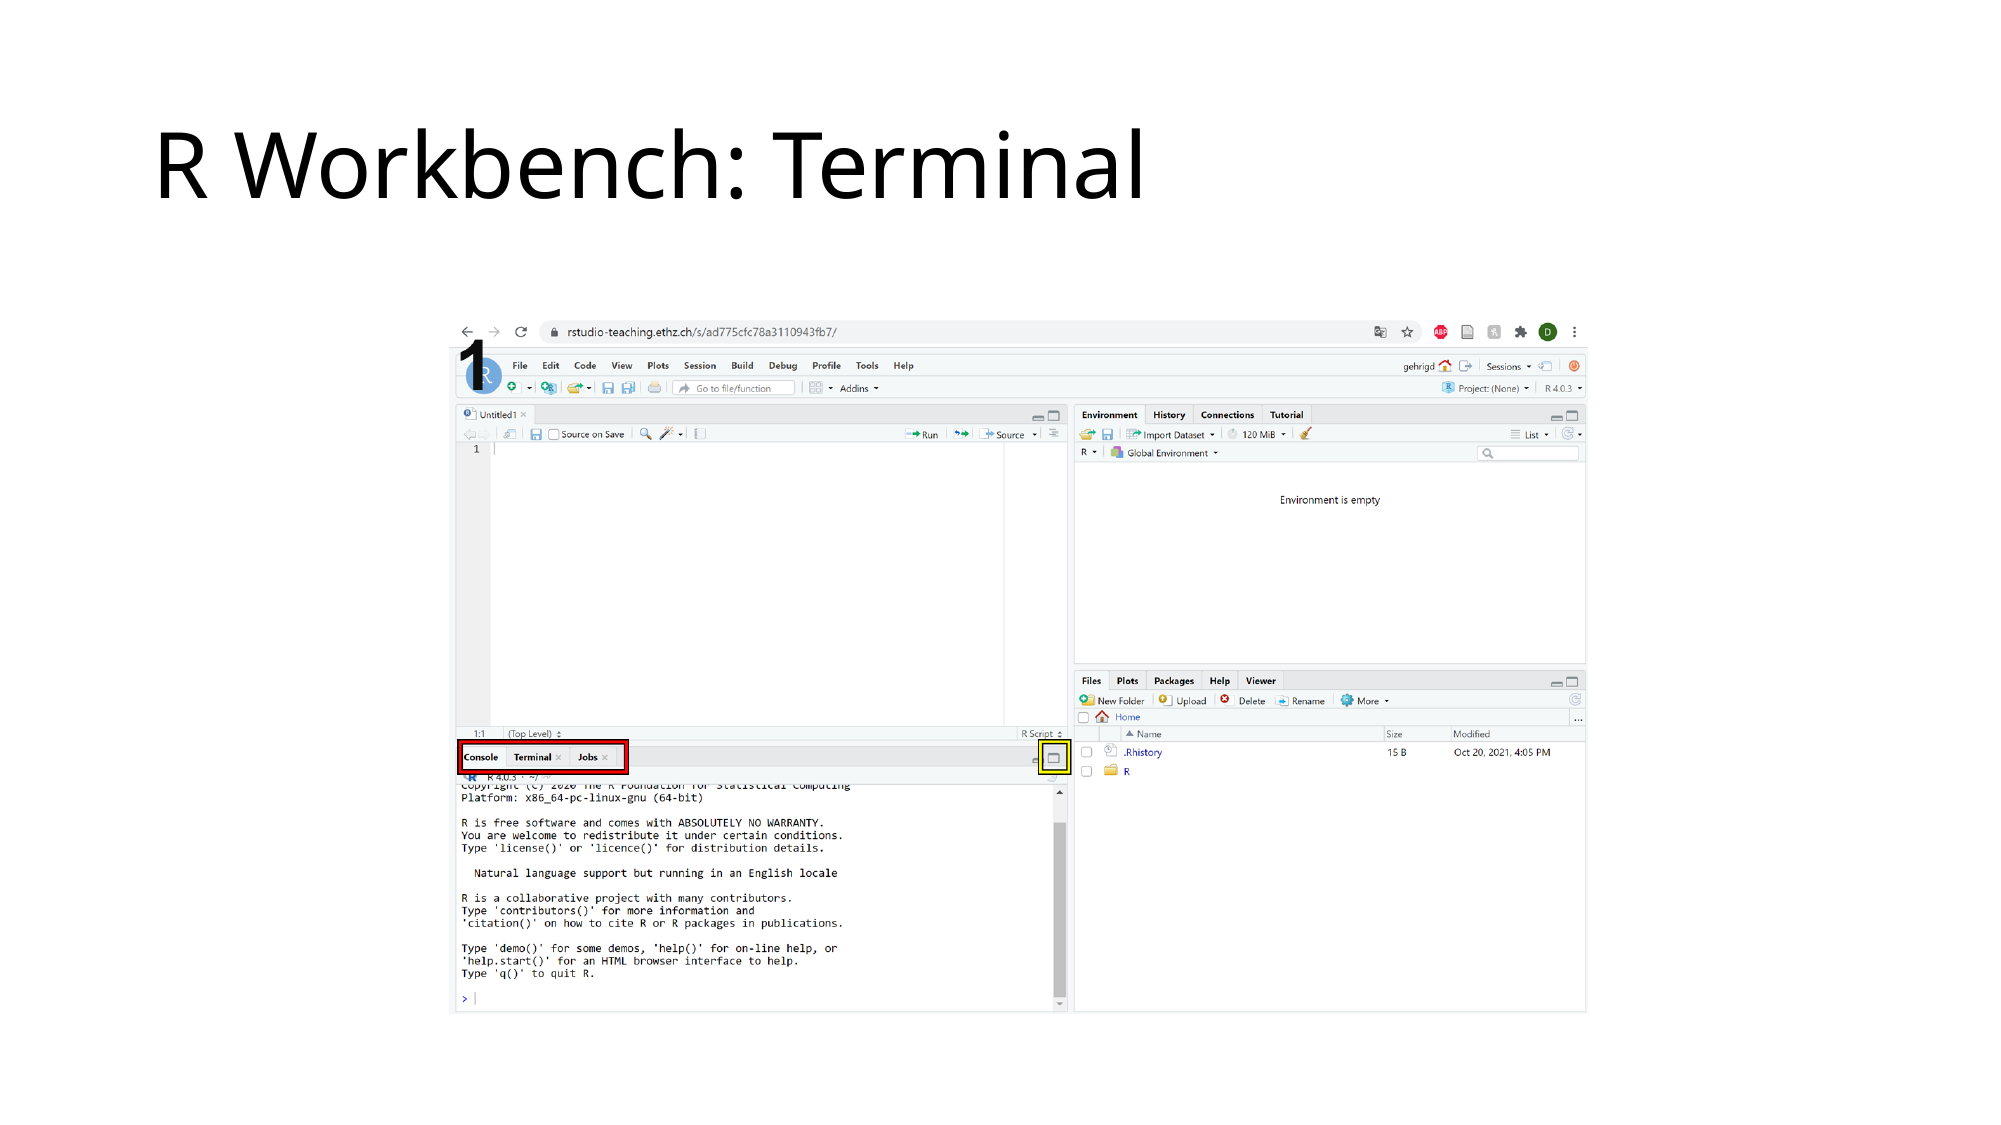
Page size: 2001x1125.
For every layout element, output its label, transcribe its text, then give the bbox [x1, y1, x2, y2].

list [412, 299, 1588, 1014]
title R Workbench: Terminal [137, 59, 1863, 278]
